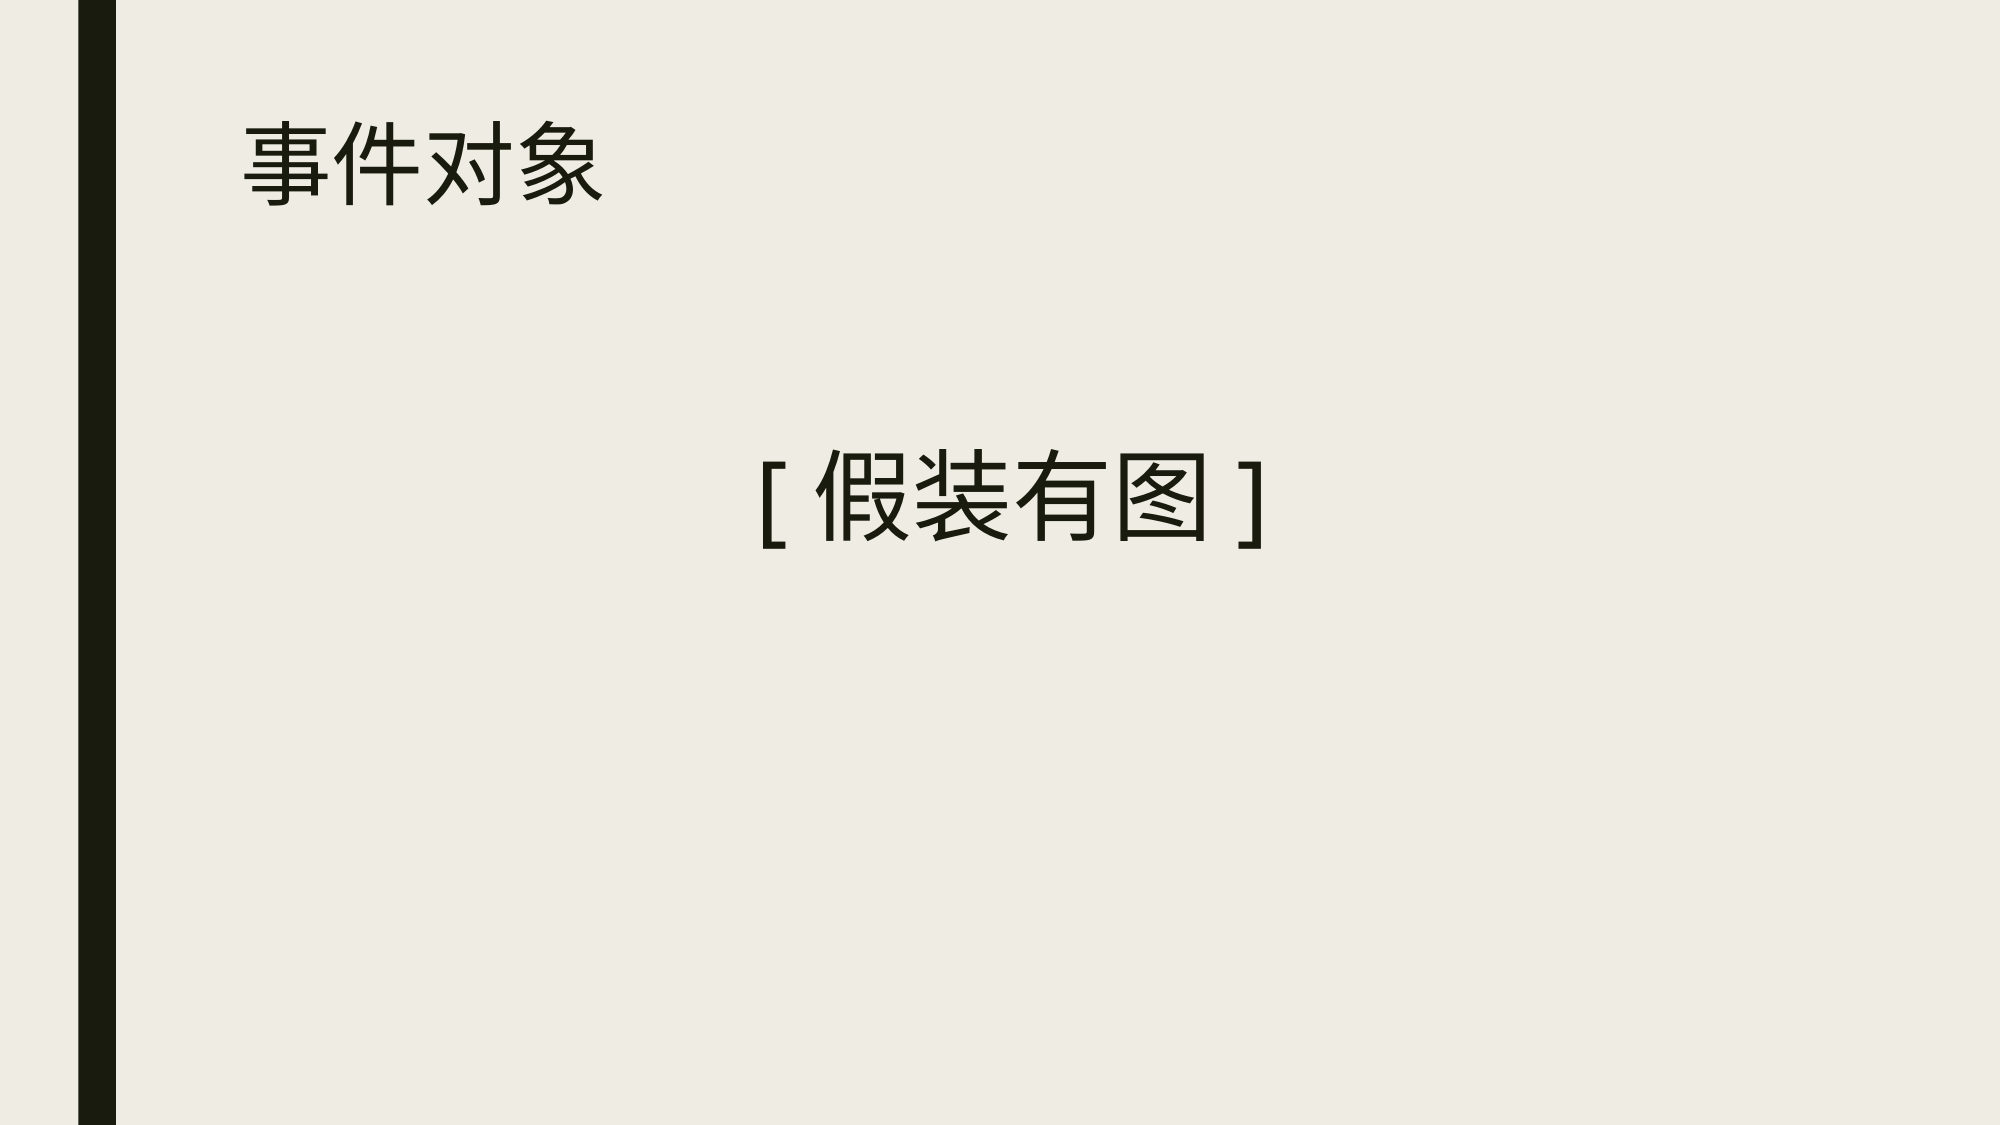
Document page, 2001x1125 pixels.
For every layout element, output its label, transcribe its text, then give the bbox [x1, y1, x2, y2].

list [假装有图] [225, 435, 1800, 963]
title 事件对象 [225, 112, 1800, 357]
